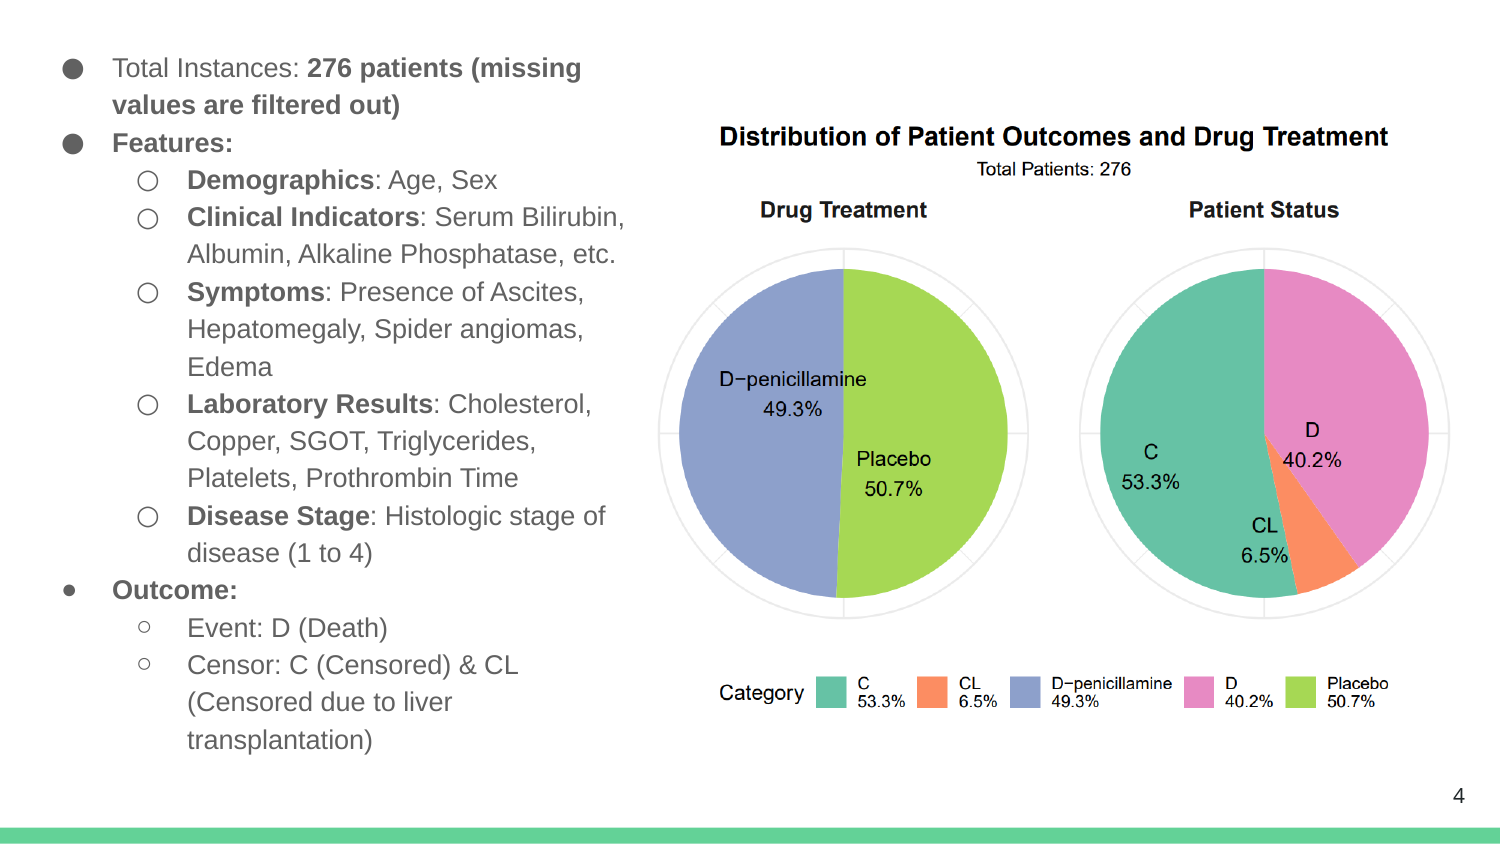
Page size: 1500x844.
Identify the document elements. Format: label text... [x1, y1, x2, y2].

slide_number ‹#› [1389, 764, 1480, 830]
text_box Total Instances: 276 patients (missing values are filtered out) Features: Demographics: Age, Sex Clinical Indicators: Serum Bilirubin, Albumin, Alkaline Phosphatase, etc. Symptoms: Presence of Ascites, Hepatomegaly, Spider angiomas, Edema Laboratory Results: Cholesterol, Copper, SGOT, Triglycerides, Platelets, Prothrombin Time Disease Stage: Histologic stage of disease (1 to 4) Outcome: Event: D (Death) Censor: C (Censored) & CL (Censored due to liver transplantation) [22, 30, 660, 809]
picture [646, 113, 1463, 731]
